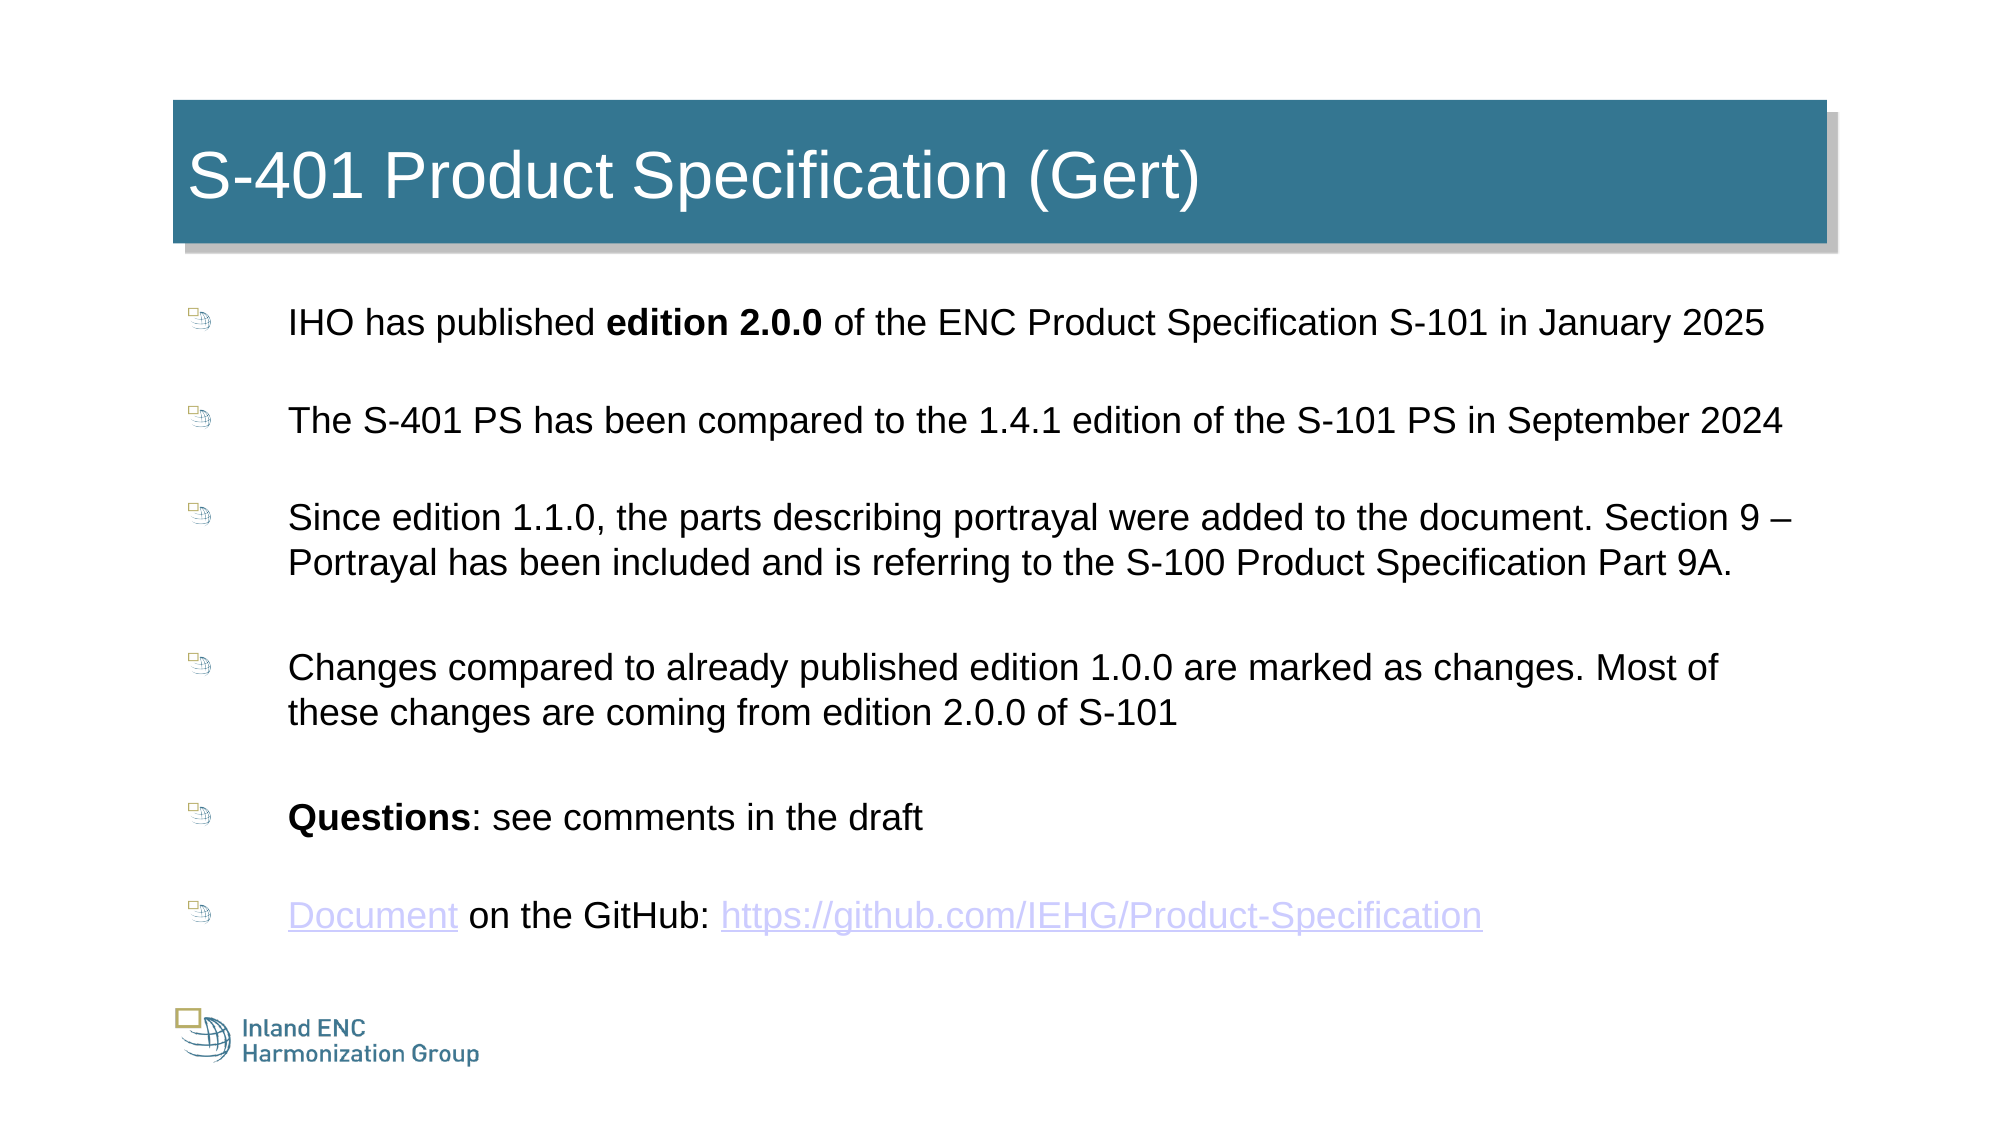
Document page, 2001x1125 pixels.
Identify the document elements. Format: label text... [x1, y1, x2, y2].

picture [187, 900, 213, 927]
picture [187, 405, 213, 432]
picture [187, 652, 213, 679]
picture [187, 502, 213, 529]
picture [187, 802, 213, 829]
text_box IHO has published edition 2.0.0 of the ENC Product Specification S-101 in January 2025 The S-401 PS has been compared to the 1.4.1 edition of the S-101 PS in September 2024 Since edition 1.1.0, the parts describing portrayal were added to the document. Section 9 – Portrayal has been included and is referring to the S-100 Product Specification Part 9A. Changes compared to already published edition 1.0.0 are marked as changes. Most of these changes are coming from edition 2.0.0 of S-101 Questions: see comments in the draft Document on the GitHub: https://github.com/IEHG/Product-Specification [173, 290, 1827, 1093]
picture [187, 307, 213, 334]
text_box S-401 Product Specification (Gert) [173, 99, 1827, 244]
